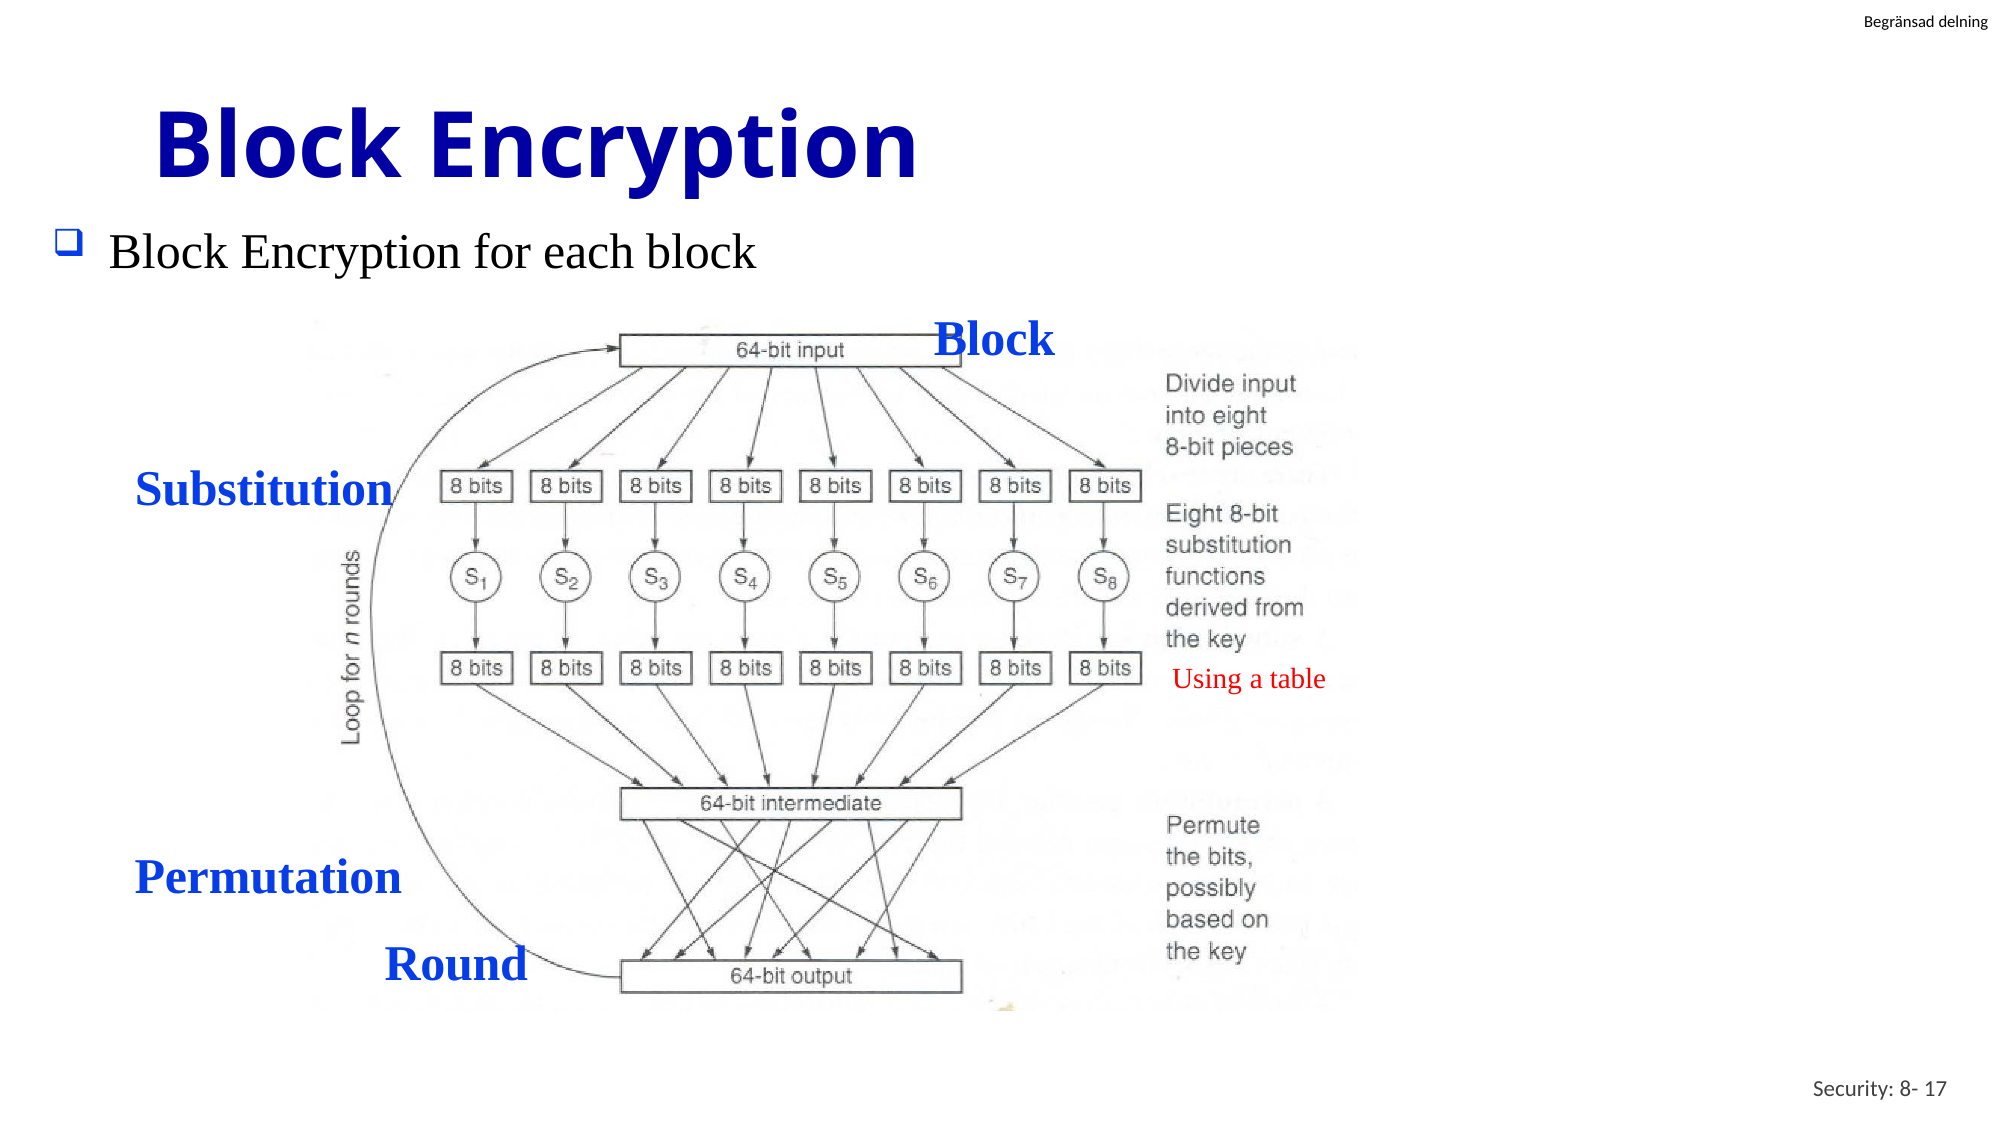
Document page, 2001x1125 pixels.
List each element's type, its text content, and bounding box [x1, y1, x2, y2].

title Block Encryption [137, 74, 1863, 221]
text_box Permutation Round [132, 813, 307, 991]
text_box Substitution [132, 453, 307, 516]
picture [307, 318, 1358, 1011]
slide_number Security: 8- 17 [1512, 1056, 1963, 1117]
text_box Block Encryption for each block Block [50, 188, 1059, 366]
